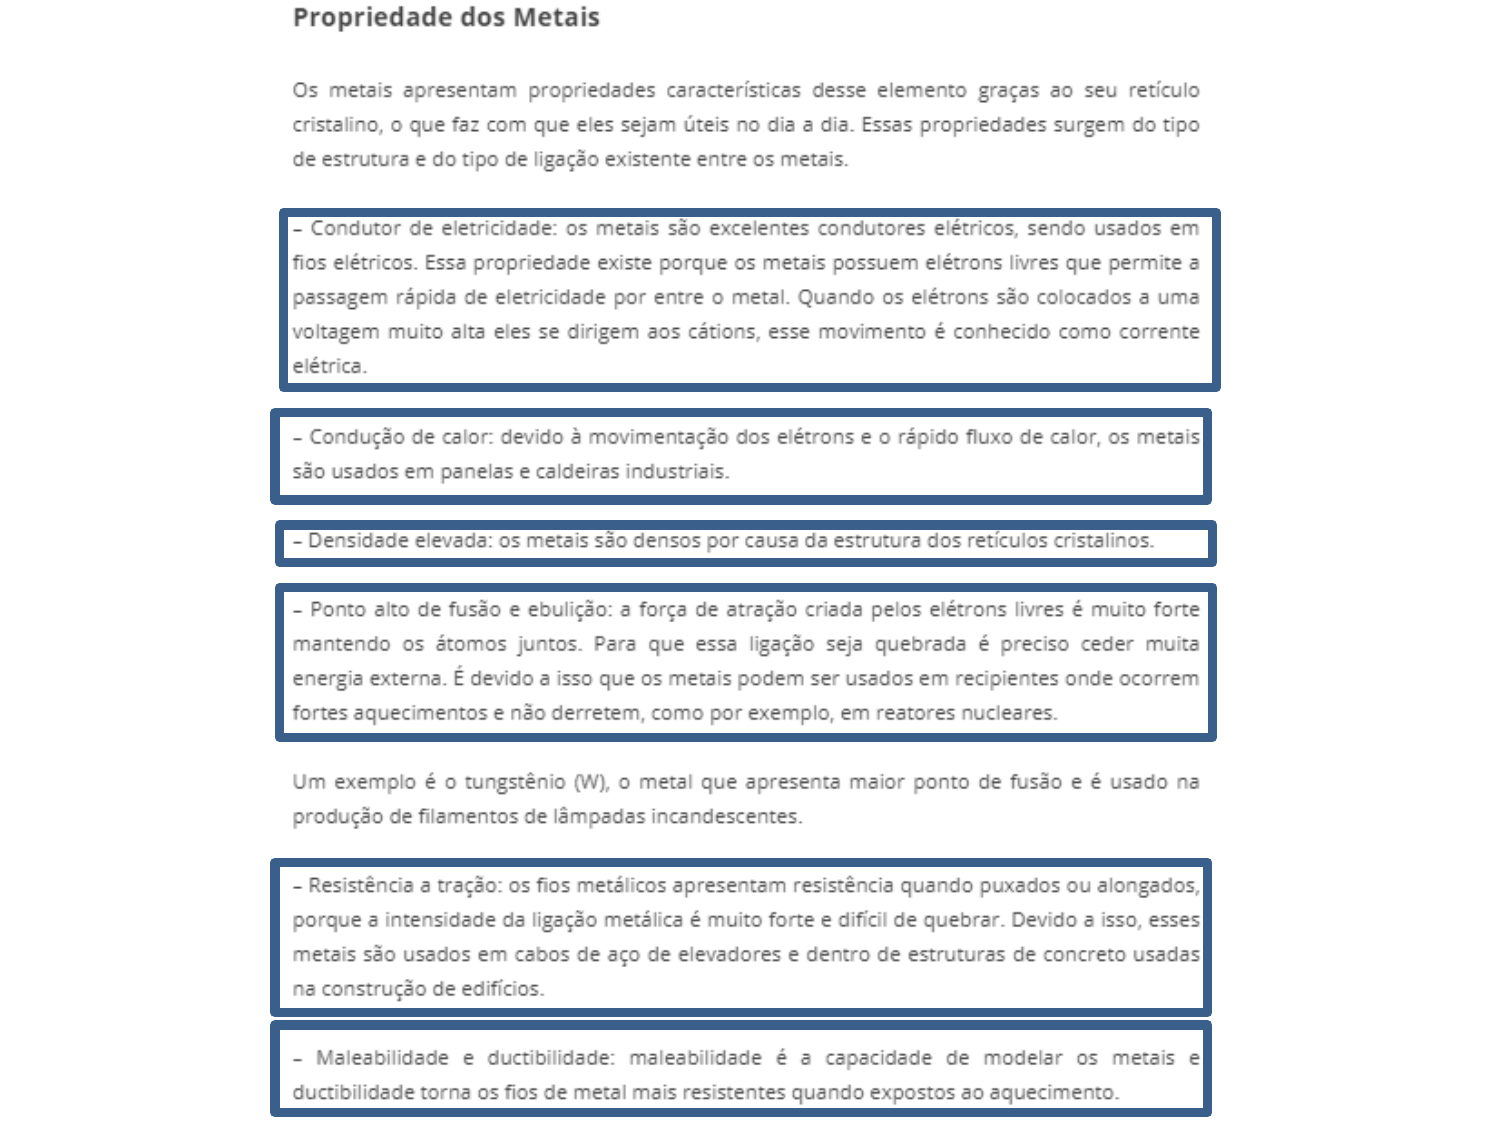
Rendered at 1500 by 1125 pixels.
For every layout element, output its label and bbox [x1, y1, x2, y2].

text_box [273, 1023, 278, 1115]
text_box [273, 410, 278, 502]
text_box [273, 860, 278, 1014]
picture [283, 3, 1226, 1125]
